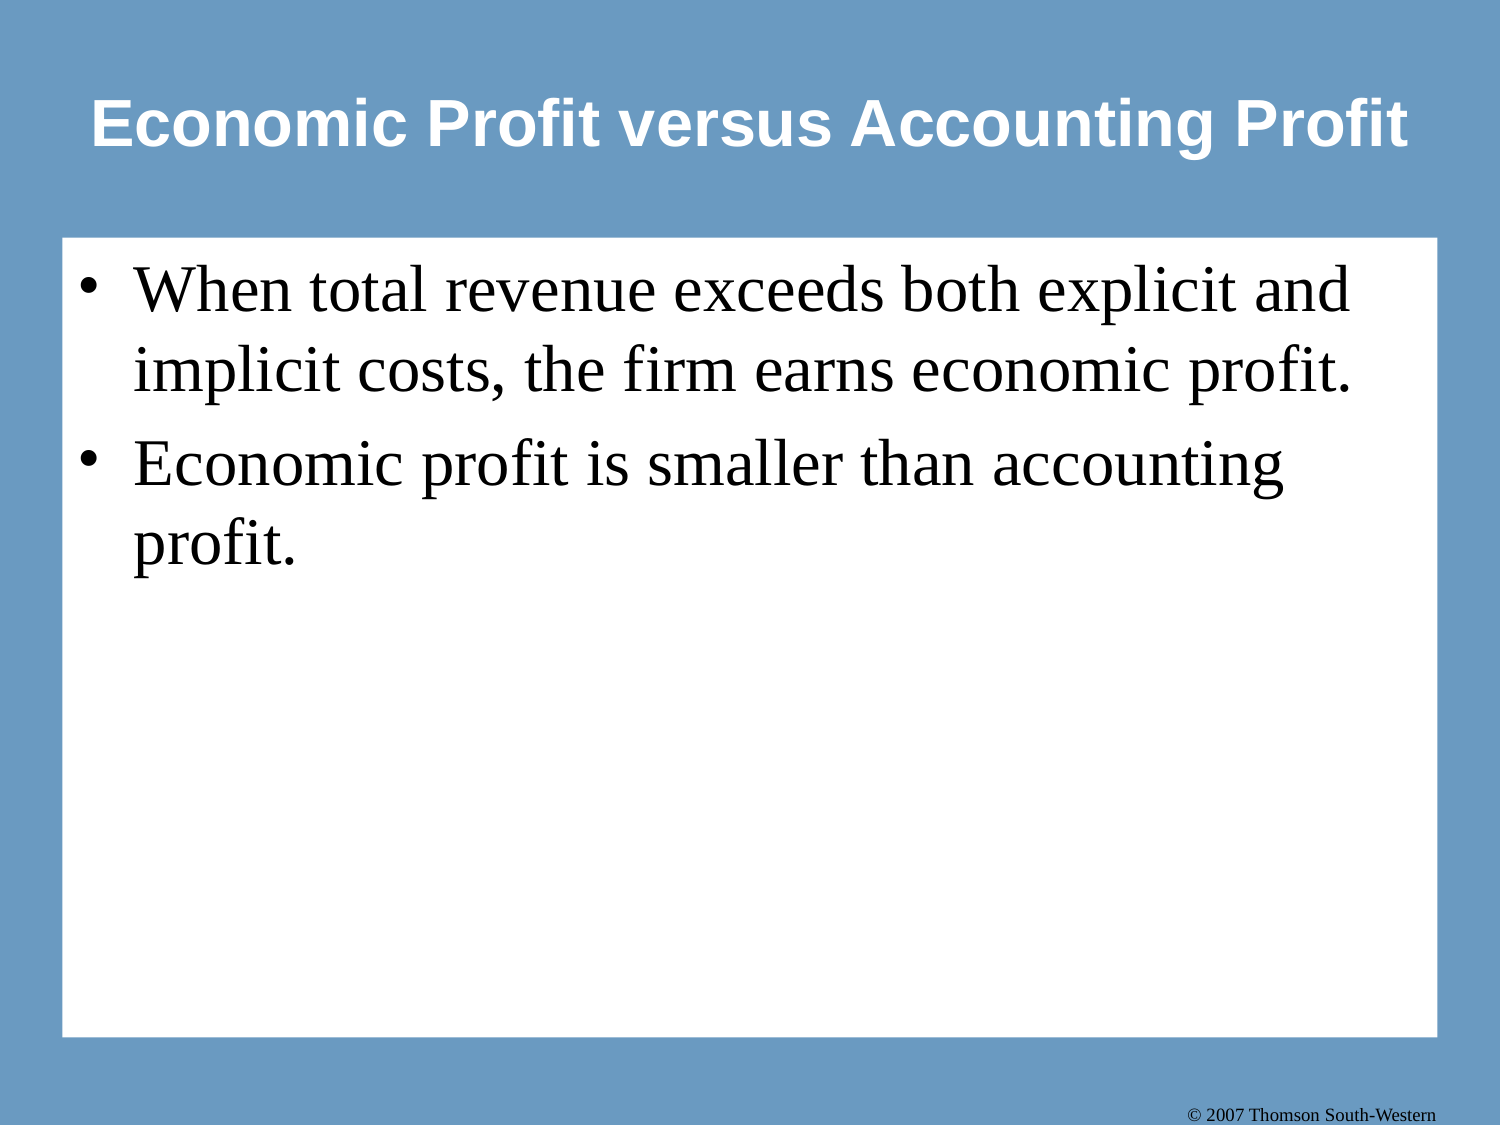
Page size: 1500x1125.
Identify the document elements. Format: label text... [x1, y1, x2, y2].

title Economic Profit versus Accounting Profit [75, 24, 1450, 225]
list When total revenue exceeds both explicit and implicit costs, the firm earns economic profit. Economic profit is smaller than accounting profit. [62, 237, 1438, 1038]
